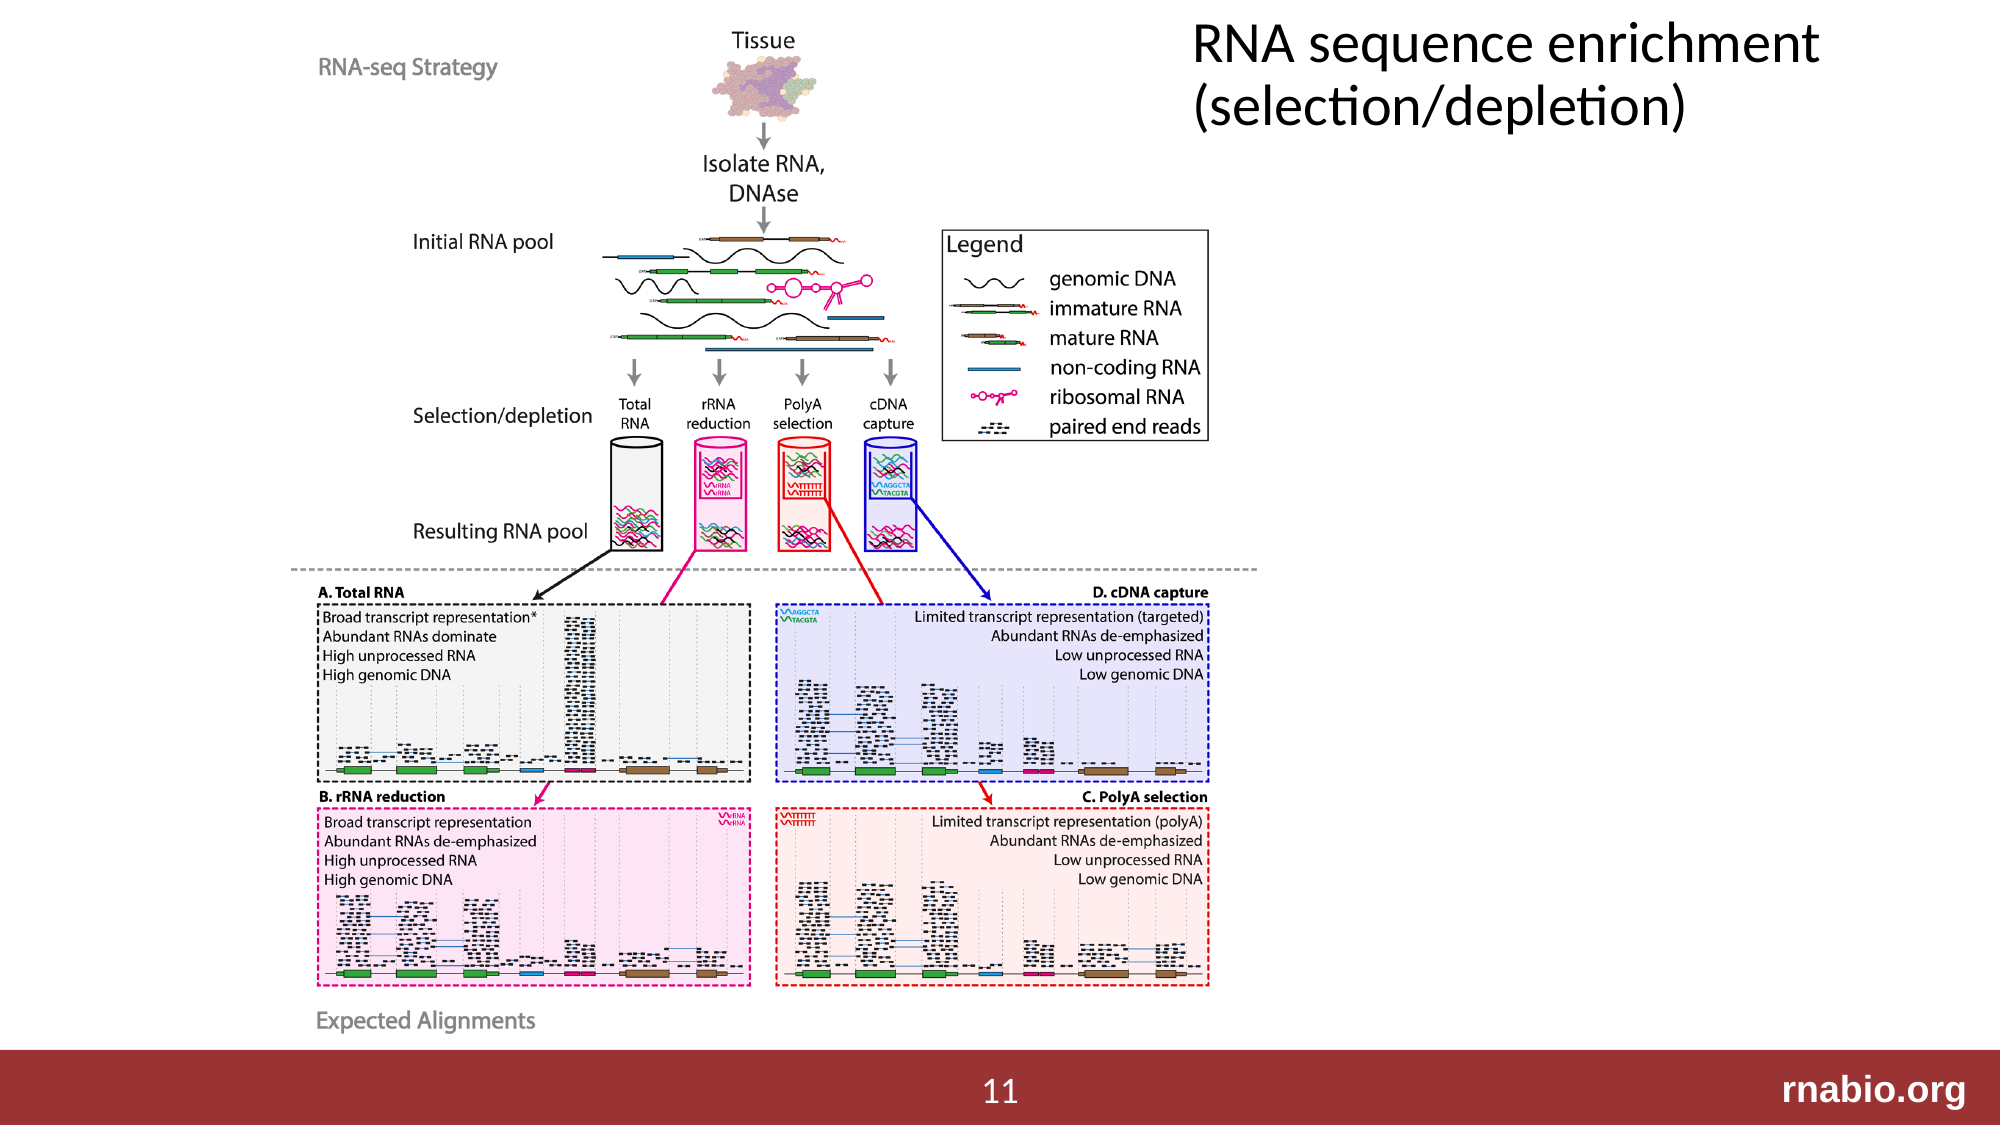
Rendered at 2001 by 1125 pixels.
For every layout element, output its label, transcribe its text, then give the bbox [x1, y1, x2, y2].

title RNA sequence enrichment (selection/depletion) [1177, 4, 1945, 147]
picture [291, 27, 1260, 1035]
